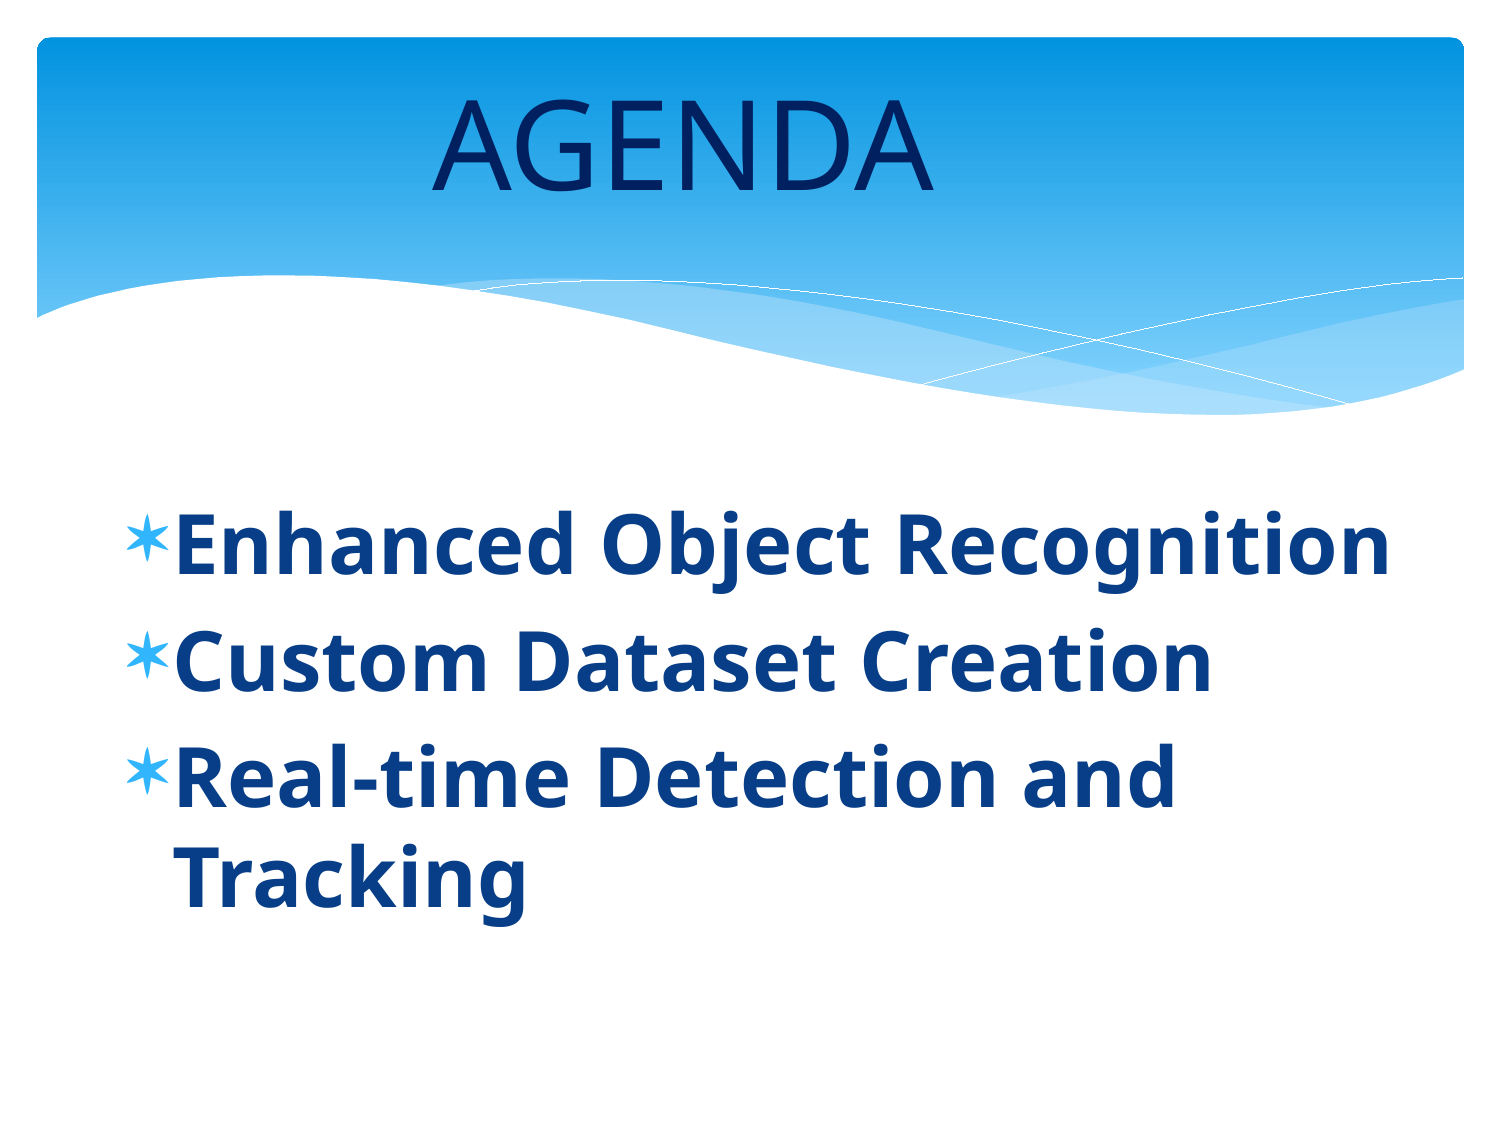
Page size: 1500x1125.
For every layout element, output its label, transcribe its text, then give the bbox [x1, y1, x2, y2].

list Enhanced Object Recognition Custom Dataset Creation Real-time Detection and Tracking [112, 263, 1500, 1125]
title AGENDA [174, 37, 965, 243]
